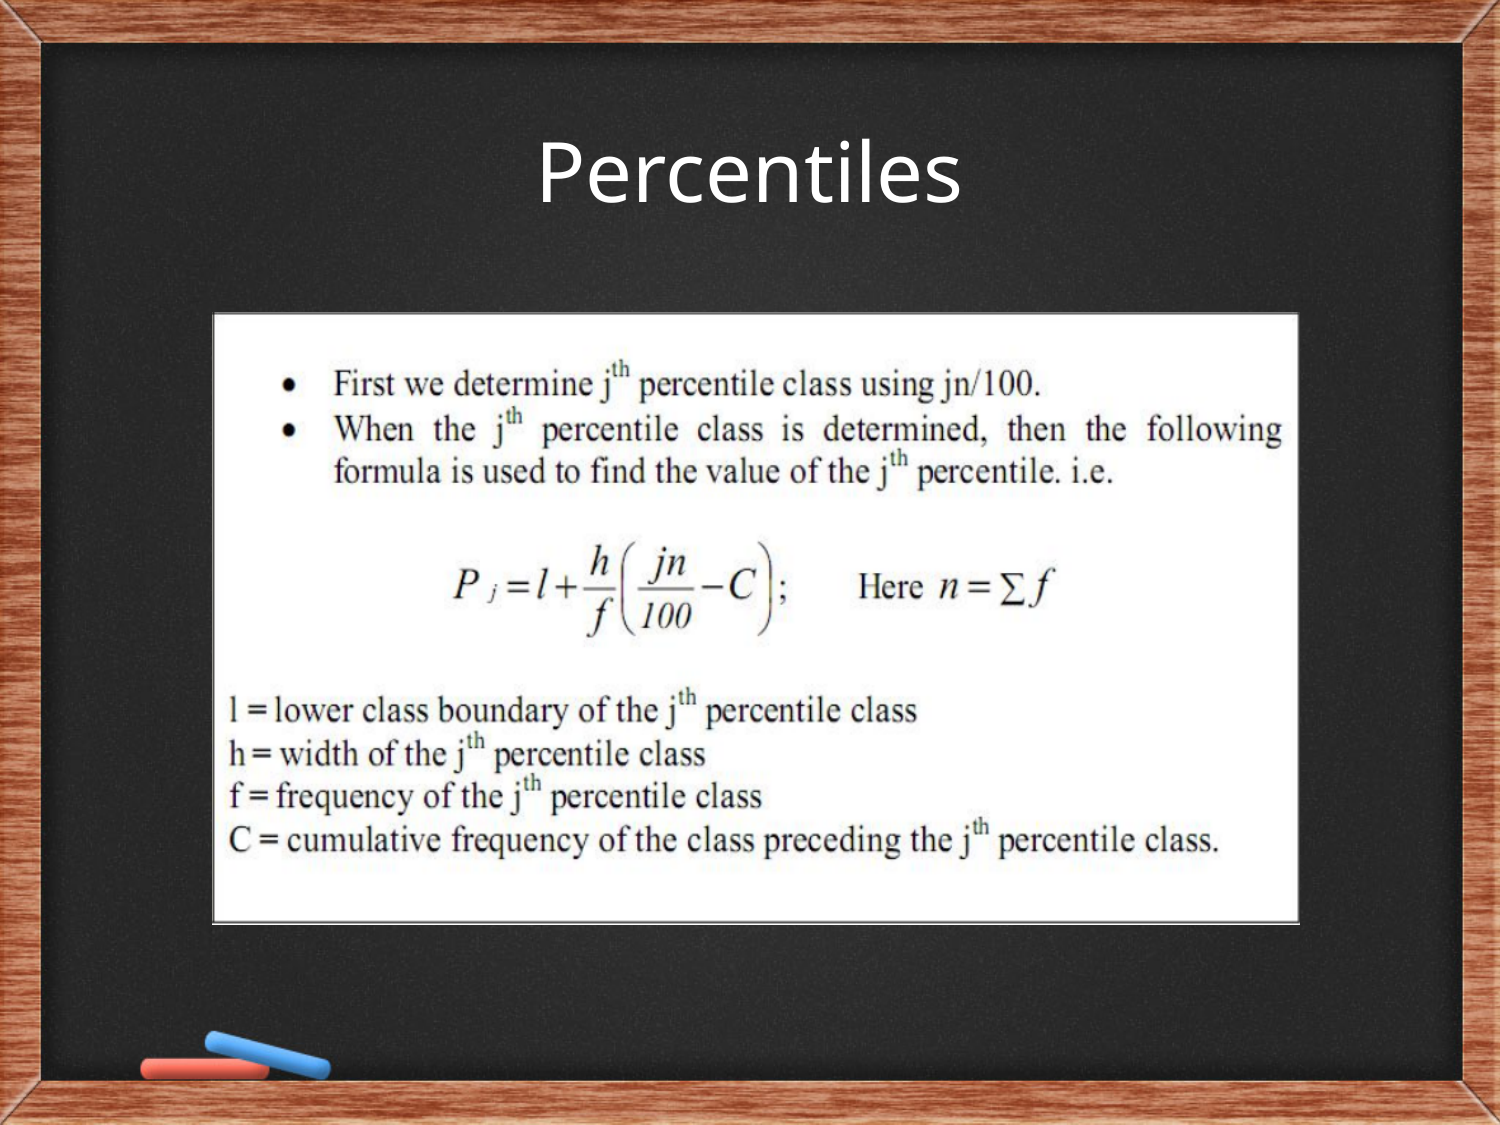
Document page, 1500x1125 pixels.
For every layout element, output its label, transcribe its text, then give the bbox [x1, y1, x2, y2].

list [212, 312, 1301, 926]
title Percentiles [97, 99, 1403, 238]
picture [0, 0, 1500, 1125]
